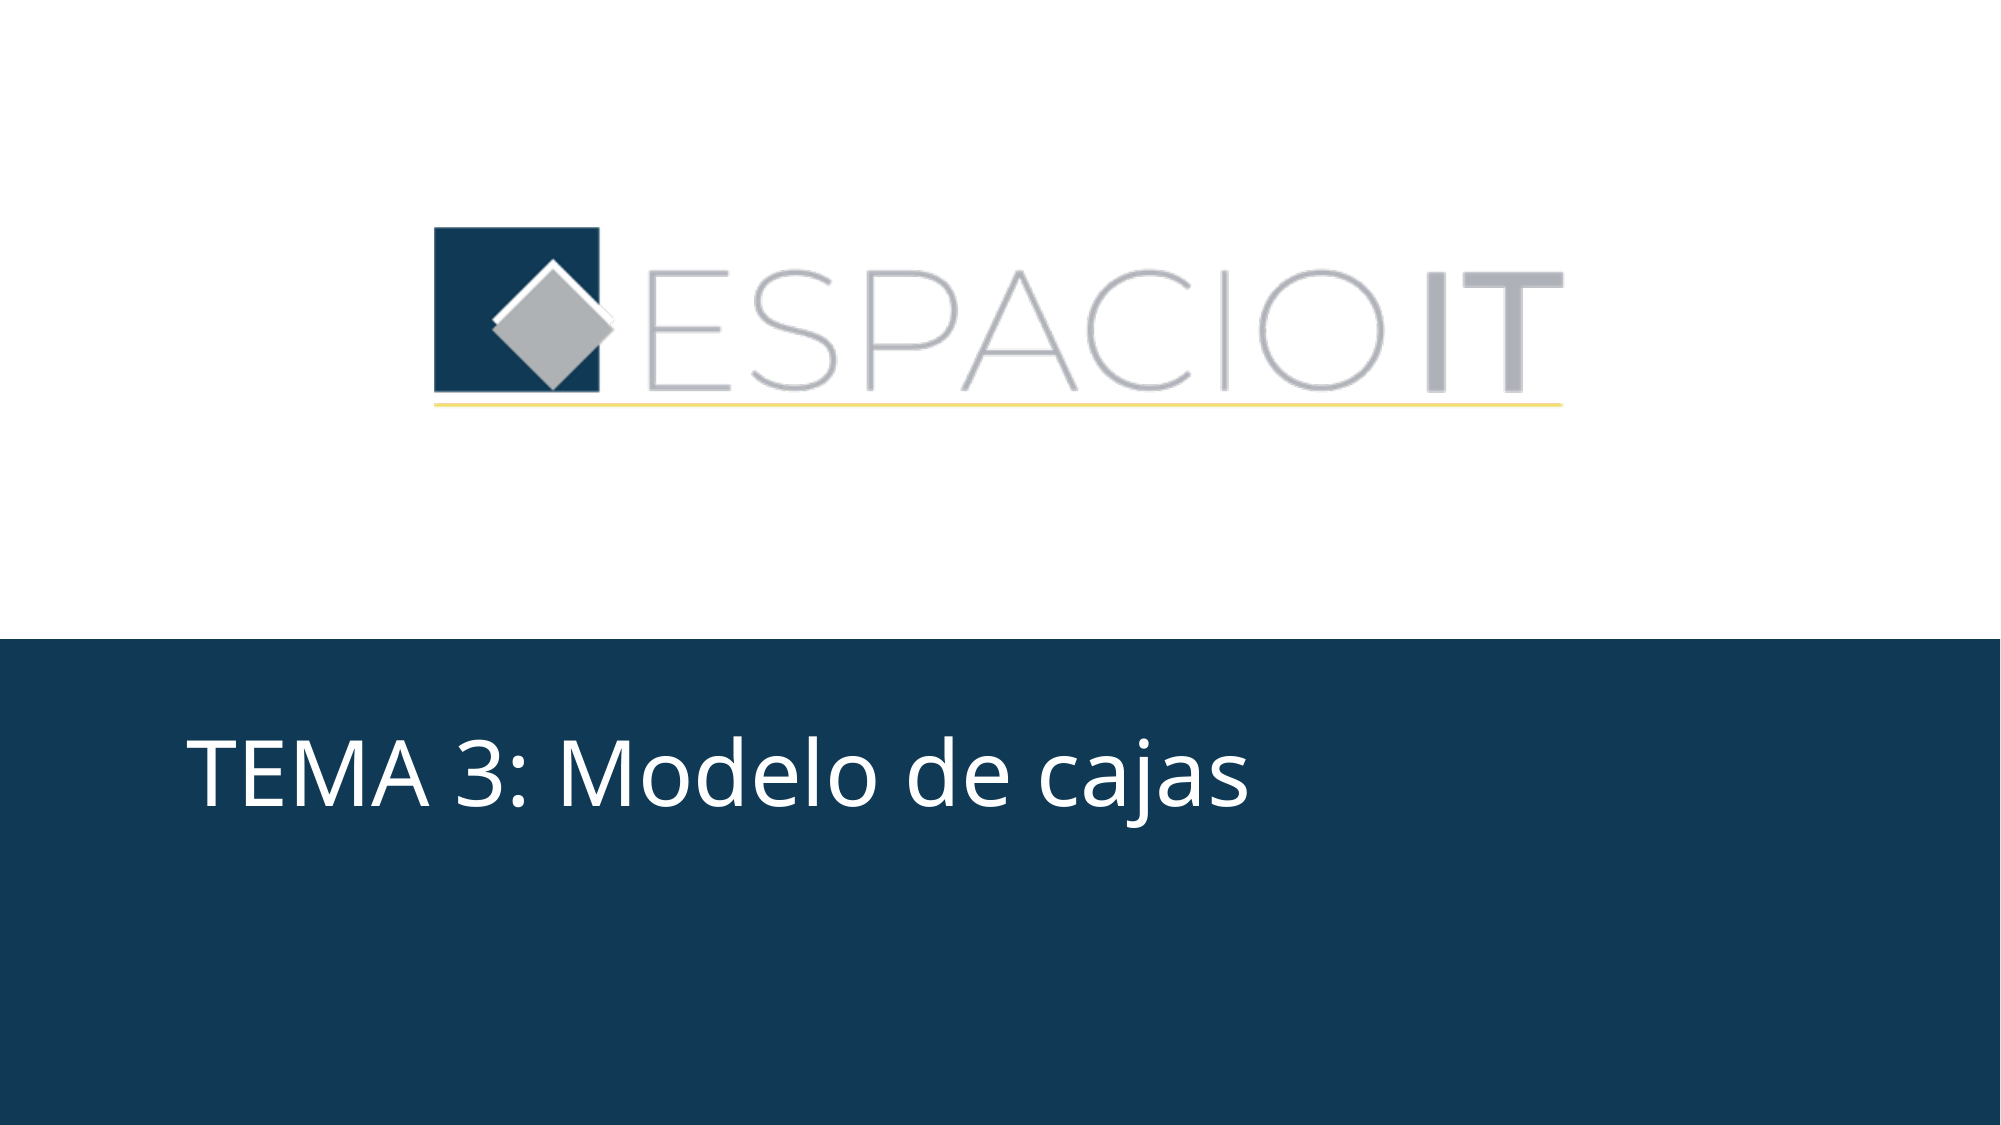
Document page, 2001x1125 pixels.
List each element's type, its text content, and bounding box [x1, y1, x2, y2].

picture [434, 227, 1565, 438]
title TEMA 3: Modelo de cajas [171, 680, 1913, 873]
